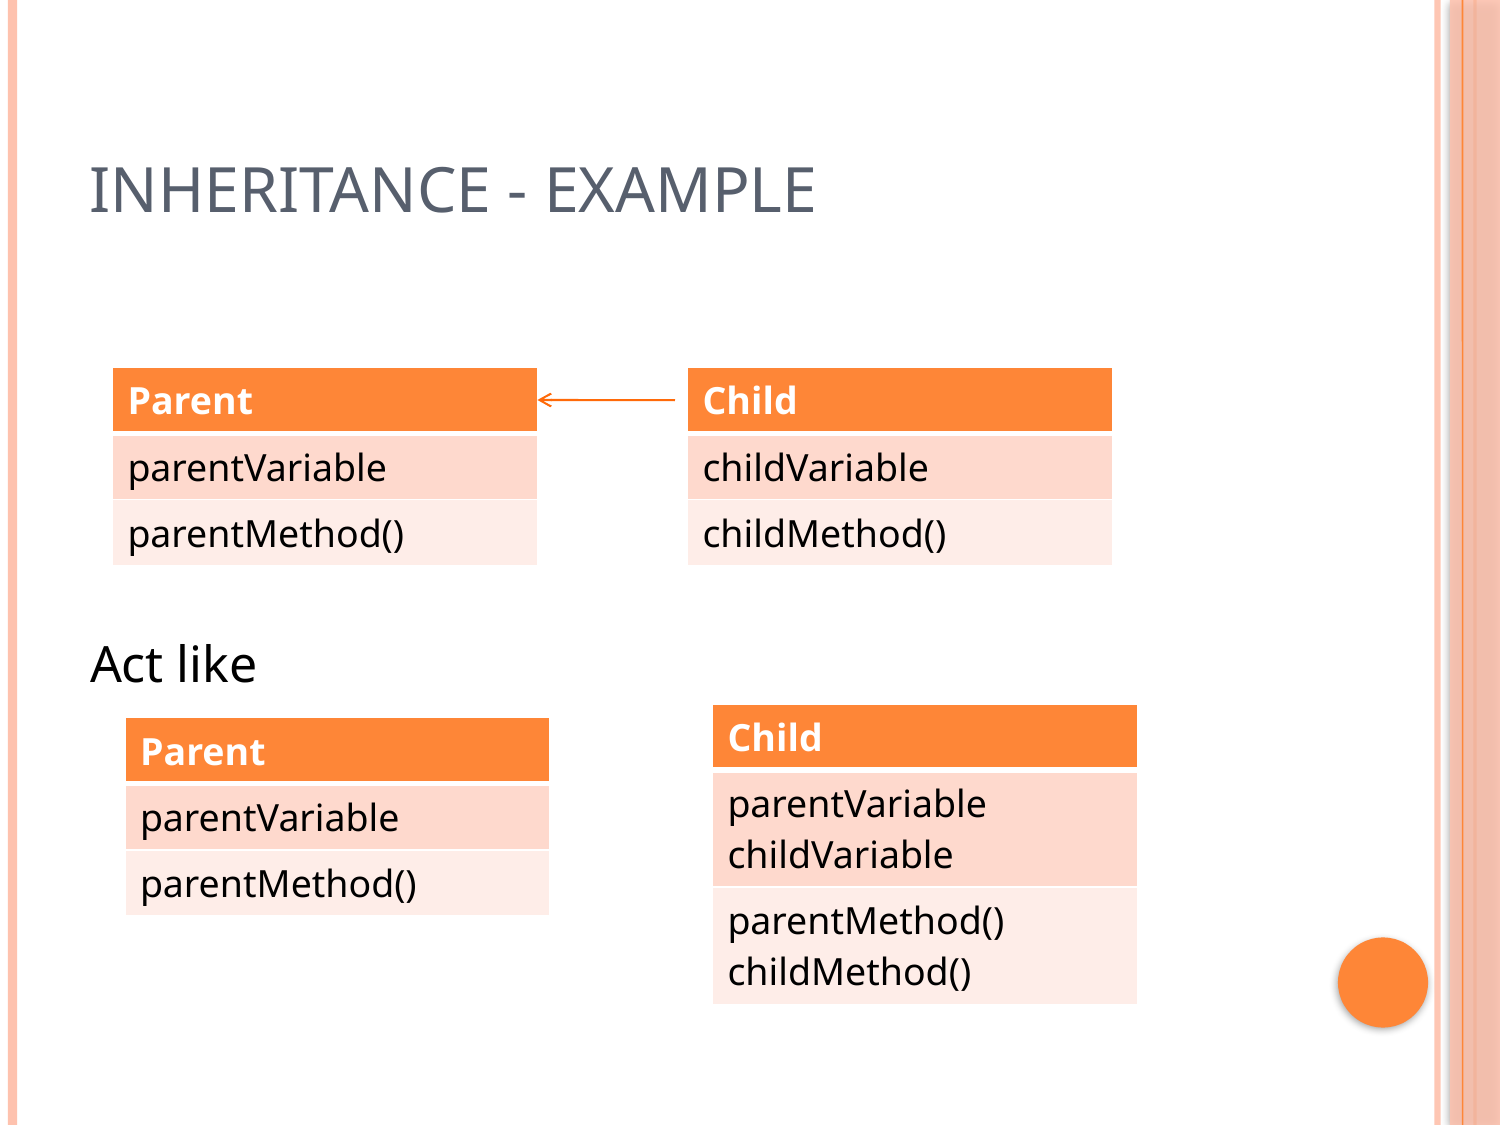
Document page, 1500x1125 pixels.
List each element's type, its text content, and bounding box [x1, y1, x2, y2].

table_header Child [713, 705, 1137, 767]
table_cell parentVariable [126, 786, 549, 849]
table_cell parentVariable [113, 436, 537, 499]
list Act like [75, 262, 1300, 1062]
table_cell parentMethod() [126, 851, 549, 915]
table_header Child [688, 368, 1112, 431]
table_cell parentVariable childVariable [713, 773, 1137, 886]
table_cell parentMethod() childMethod() [713, 888, 1137, 1004]
table_cell parentMethod() [113, 500, 537, 565]
table_cell childMethod() [688, 500, 1112, 565]
table_header Parent [126, 718, 549, 781]
title Inheritance - Example [75, 45, 1300, 233]
table_cell childVariable [688, 436, 1112, 499]
table_header Parent [113, 368, 537, 431]
